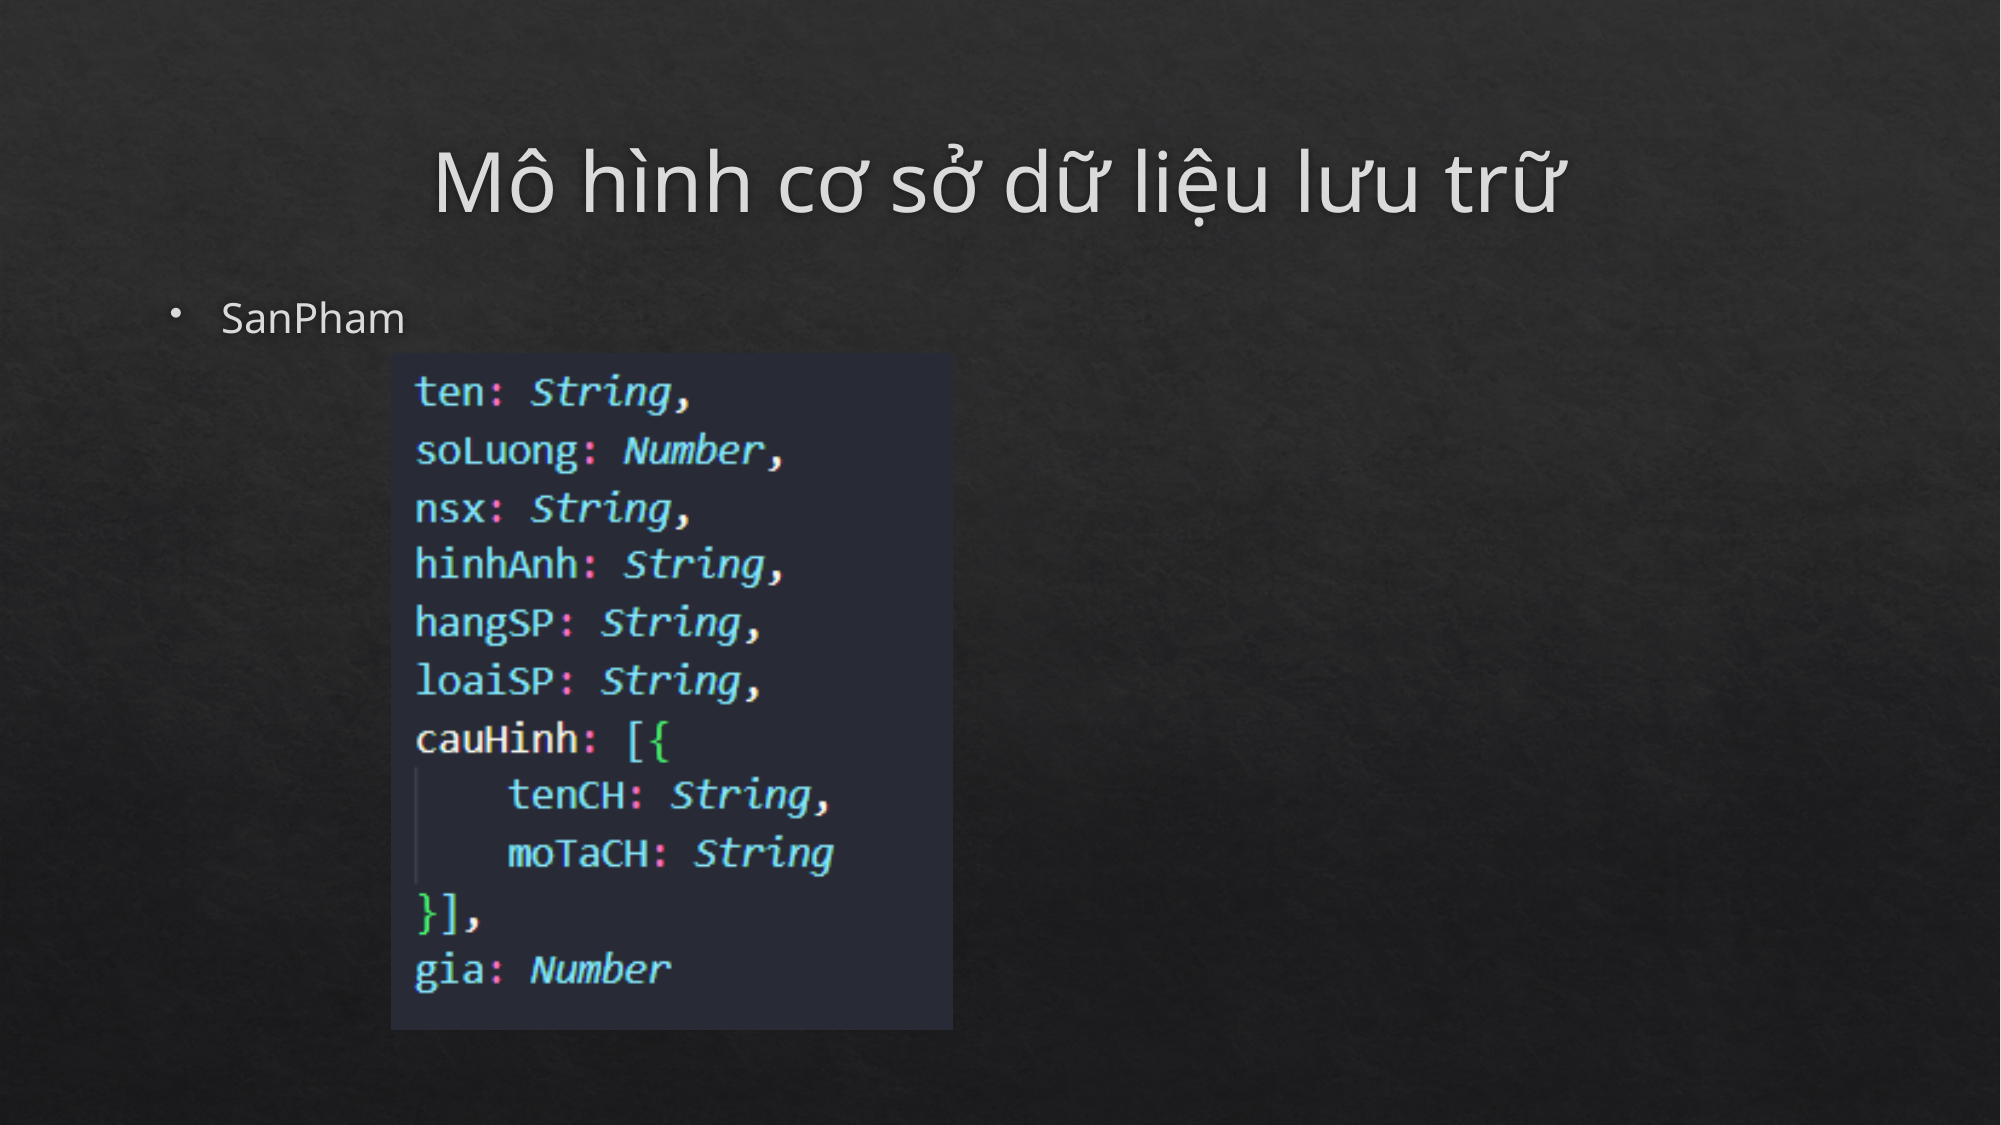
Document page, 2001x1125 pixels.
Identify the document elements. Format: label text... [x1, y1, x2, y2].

list SanPham [149, 284, 1849, 950]
picture [390, 353, 953, 1030]
title Mô hình cơ sở dữ liệu lưu trữ [149, 99, 1849, 260]
